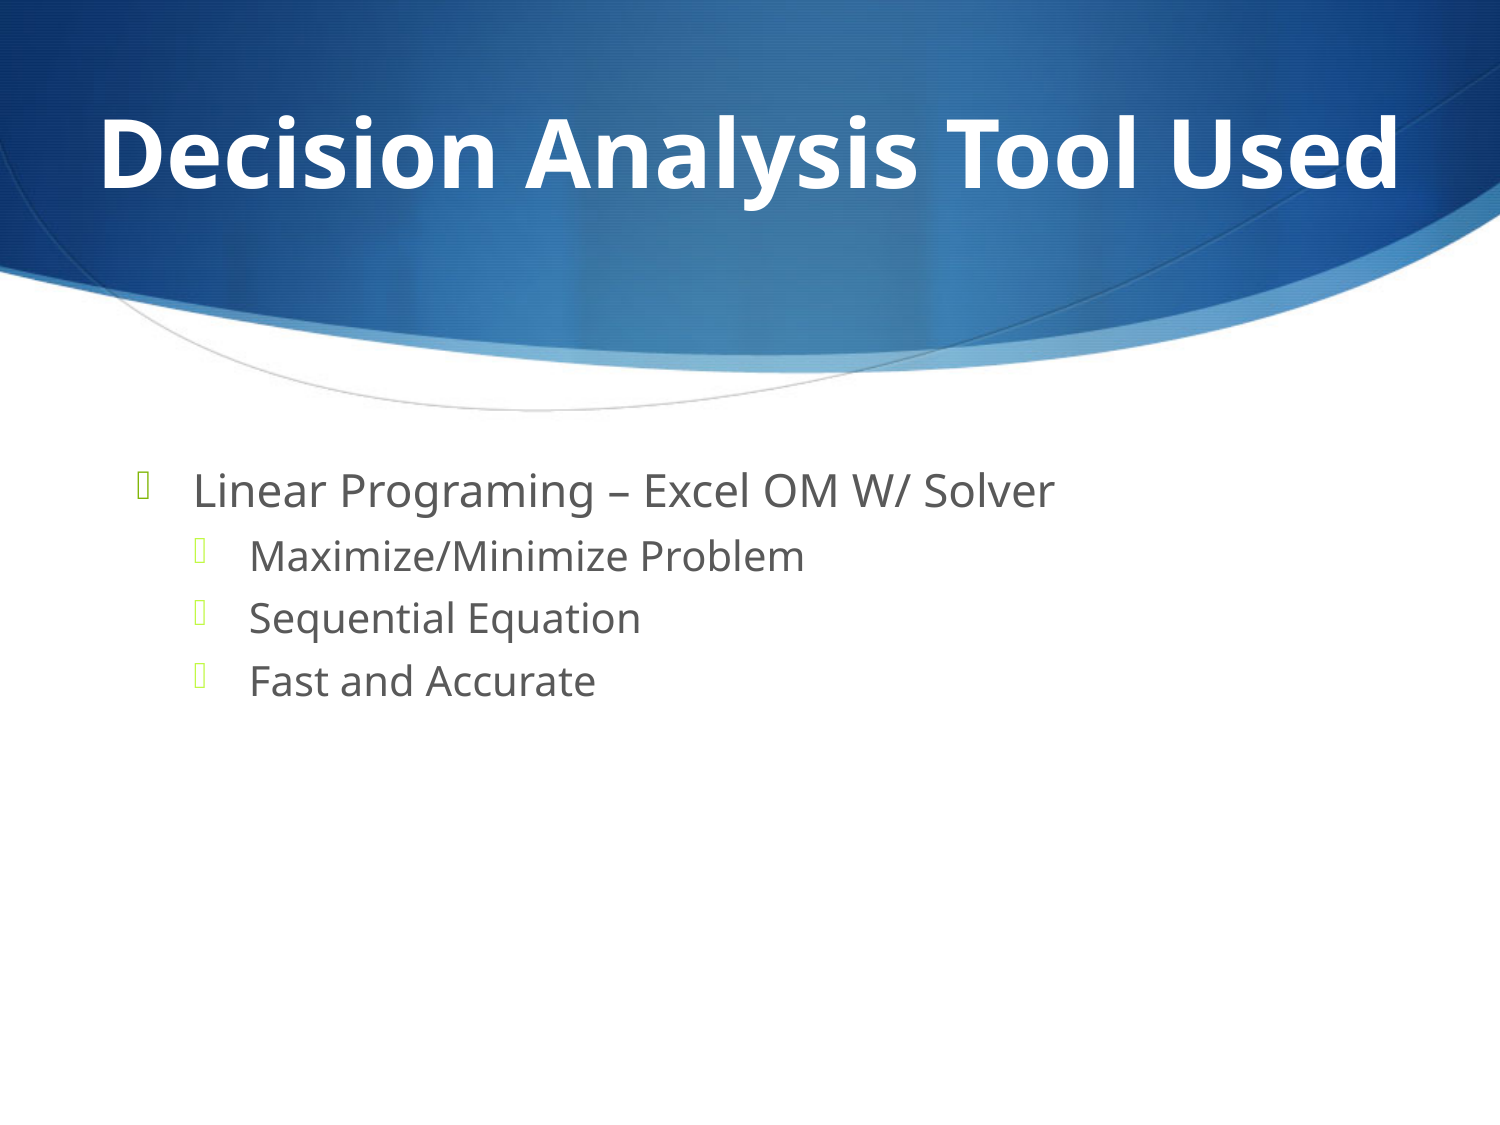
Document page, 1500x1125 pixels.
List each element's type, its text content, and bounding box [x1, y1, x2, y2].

title Decision Analysis Tool Used [75, 56, 1425, 245]
list Linear Programing – Excel OM W/ Solver Maximize/Minimize Problem Sequential Equation Fast and Accurate [121, 454, 1379, 991]
picture [0, 0, 1500, 1125]
